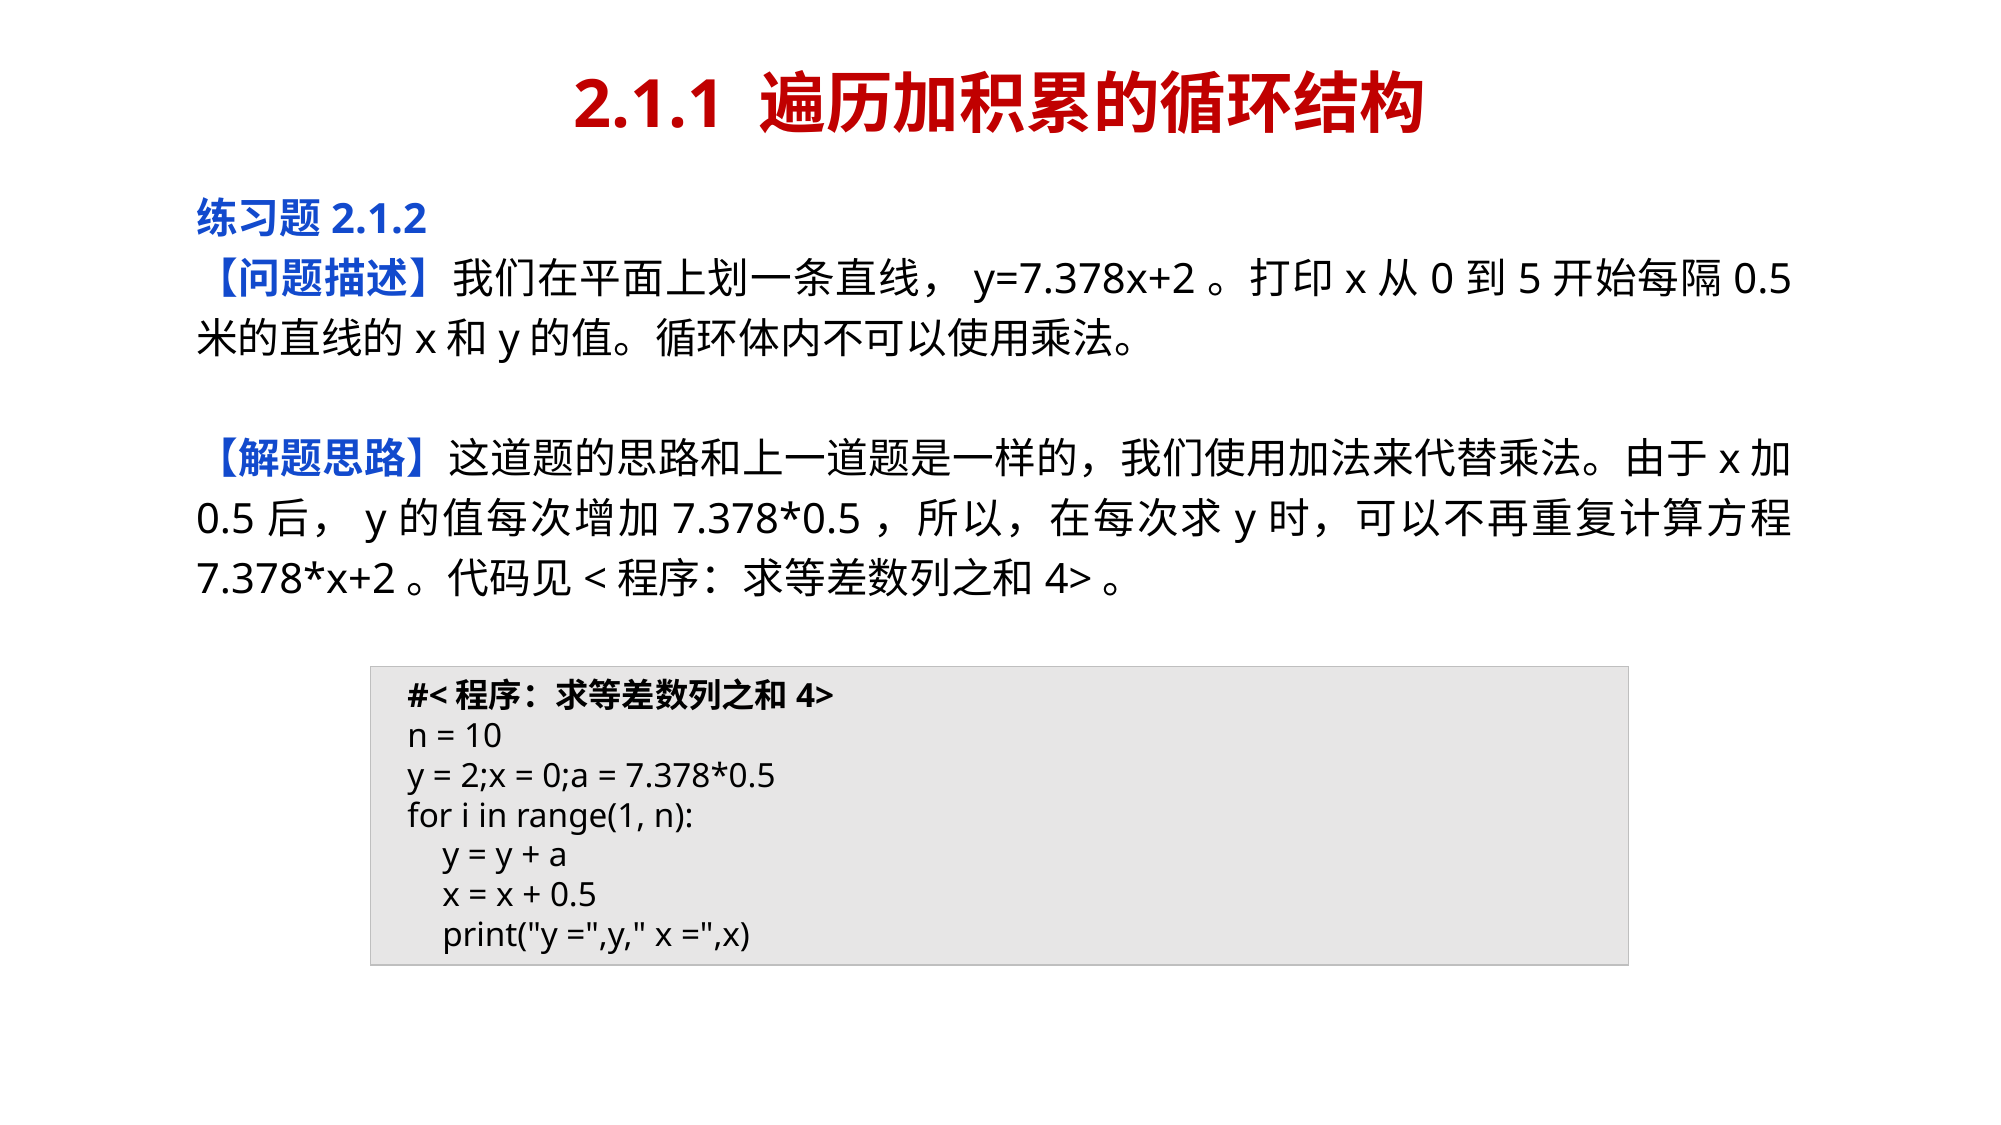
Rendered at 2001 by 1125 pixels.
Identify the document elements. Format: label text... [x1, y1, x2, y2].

text_box 练习题2.1.2 【问题描述】我们在平面上划一条直线，y=7.378x+2。打印x从0到5开始每隔0.5米的直线的x和y的值。循环体内不可以使用乘法。 【解题思路】这道题的思路和上一道题是一样的，我们使用加法来代替乘法。由于x加0.5后，y的值每次增加7.378*0.5，所以，在每次求y时，可以不再重复计算方程7.378*x+2。代码见<程序：求等差数列之和4>。 [181, 174, 1818, 610]
title 2.1.1 遍历加积累的循环结构 [353, 59, 1647, 152]
text_box #<程序：求等差数列之和4> n = 10 y = 2;x = 0;a = 7.378*0.5 for i in range(1, n): y = y + a x = x + 0.5 print("y =",y," x =",x) [370, 666, 1629, 966]
